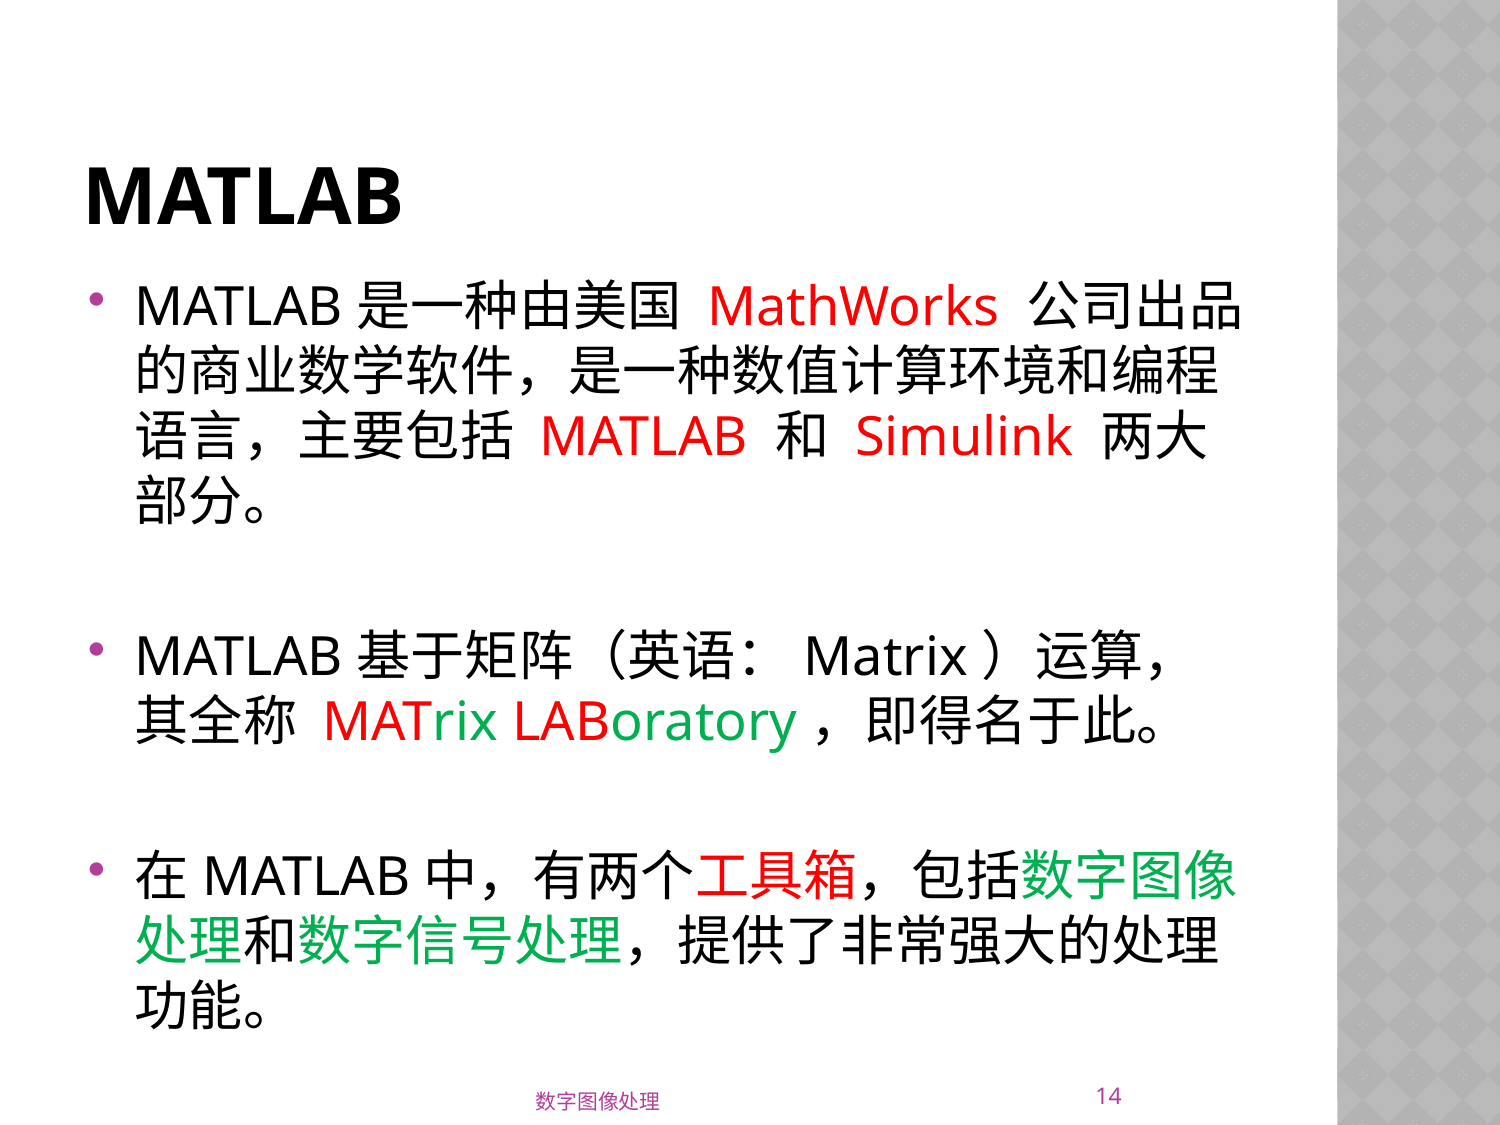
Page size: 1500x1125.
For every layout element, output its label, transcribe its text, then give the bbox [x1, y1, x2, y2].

slide_number 14 [1025, 1075, 1122, 1113]
footer 数字图像处理 [75, 1075, 675, 1114]
title MATLAB [75, 52, 1263, 240]
list MATLAB是一种由美国 MathWorks 公司出品的商业数学软件，是一种数值计算环境和编程语言，主要包括 MATLAB 和 Simulink 两大部分。 MATLAB基于矩阵（英语：Matrix）运算，其全称 MATrix LABoratory，即得名于此。 在MATLAB中，有两个工具箱，包括数字图像处理和数字信号处理，提供了非常强大的处理功能。 [75, 264, 1263, 1059]
